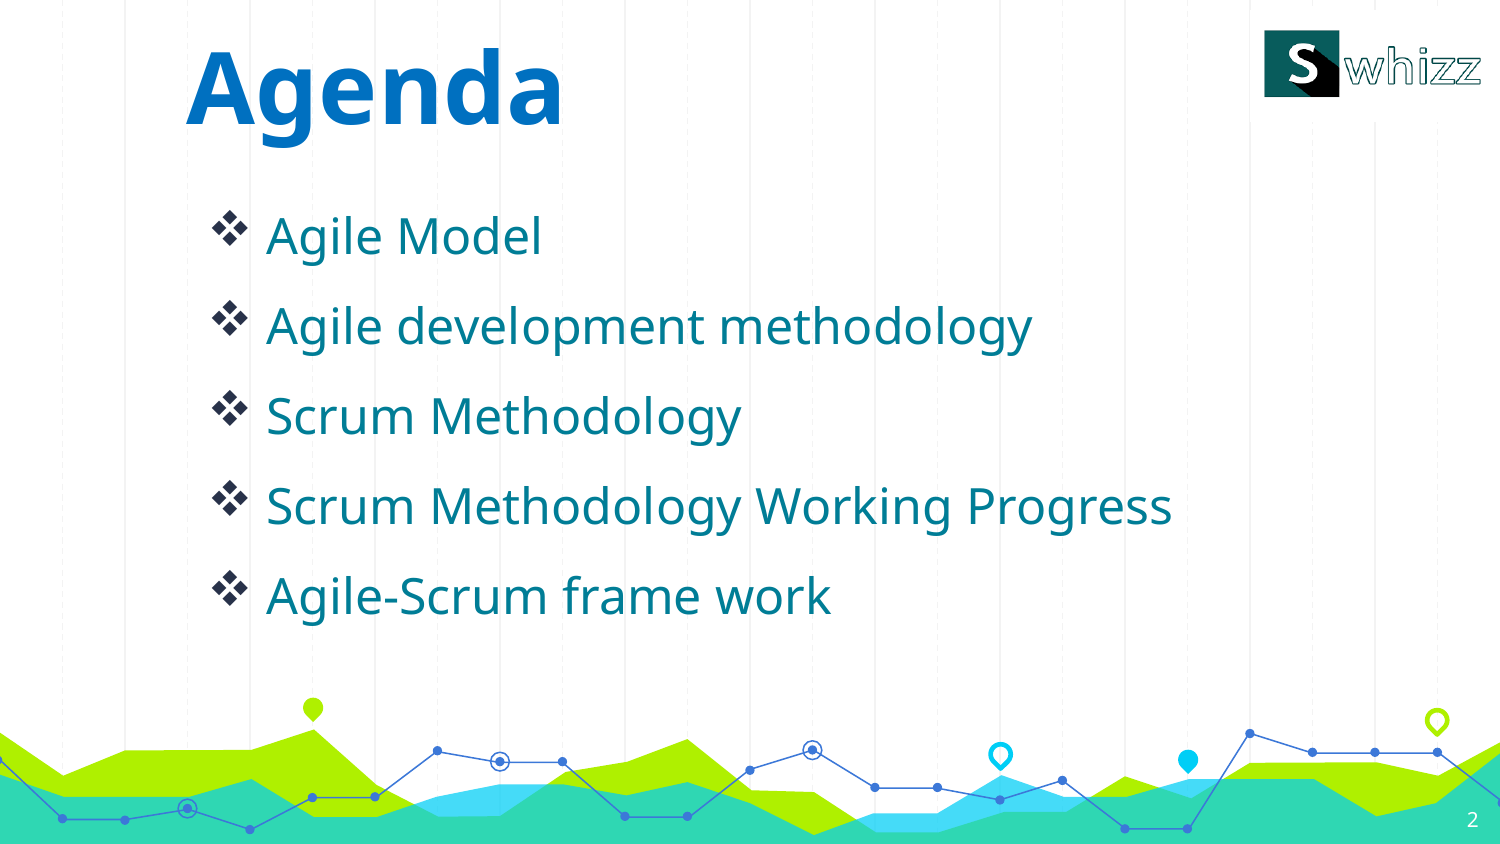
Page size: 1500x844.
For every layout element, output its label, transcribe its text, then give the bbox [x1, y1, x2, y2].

list Agile Model Agile development methodology Scrum Methodology Scrum Methodology Working Progress Agile-Scrum frame work [176, 159, 1325, 697]
slide_number 2 [1403, 791, 1494, 844]
title Agenda [171, 46, 1138, 160]
picture [1250, 10, 1498, 122]
